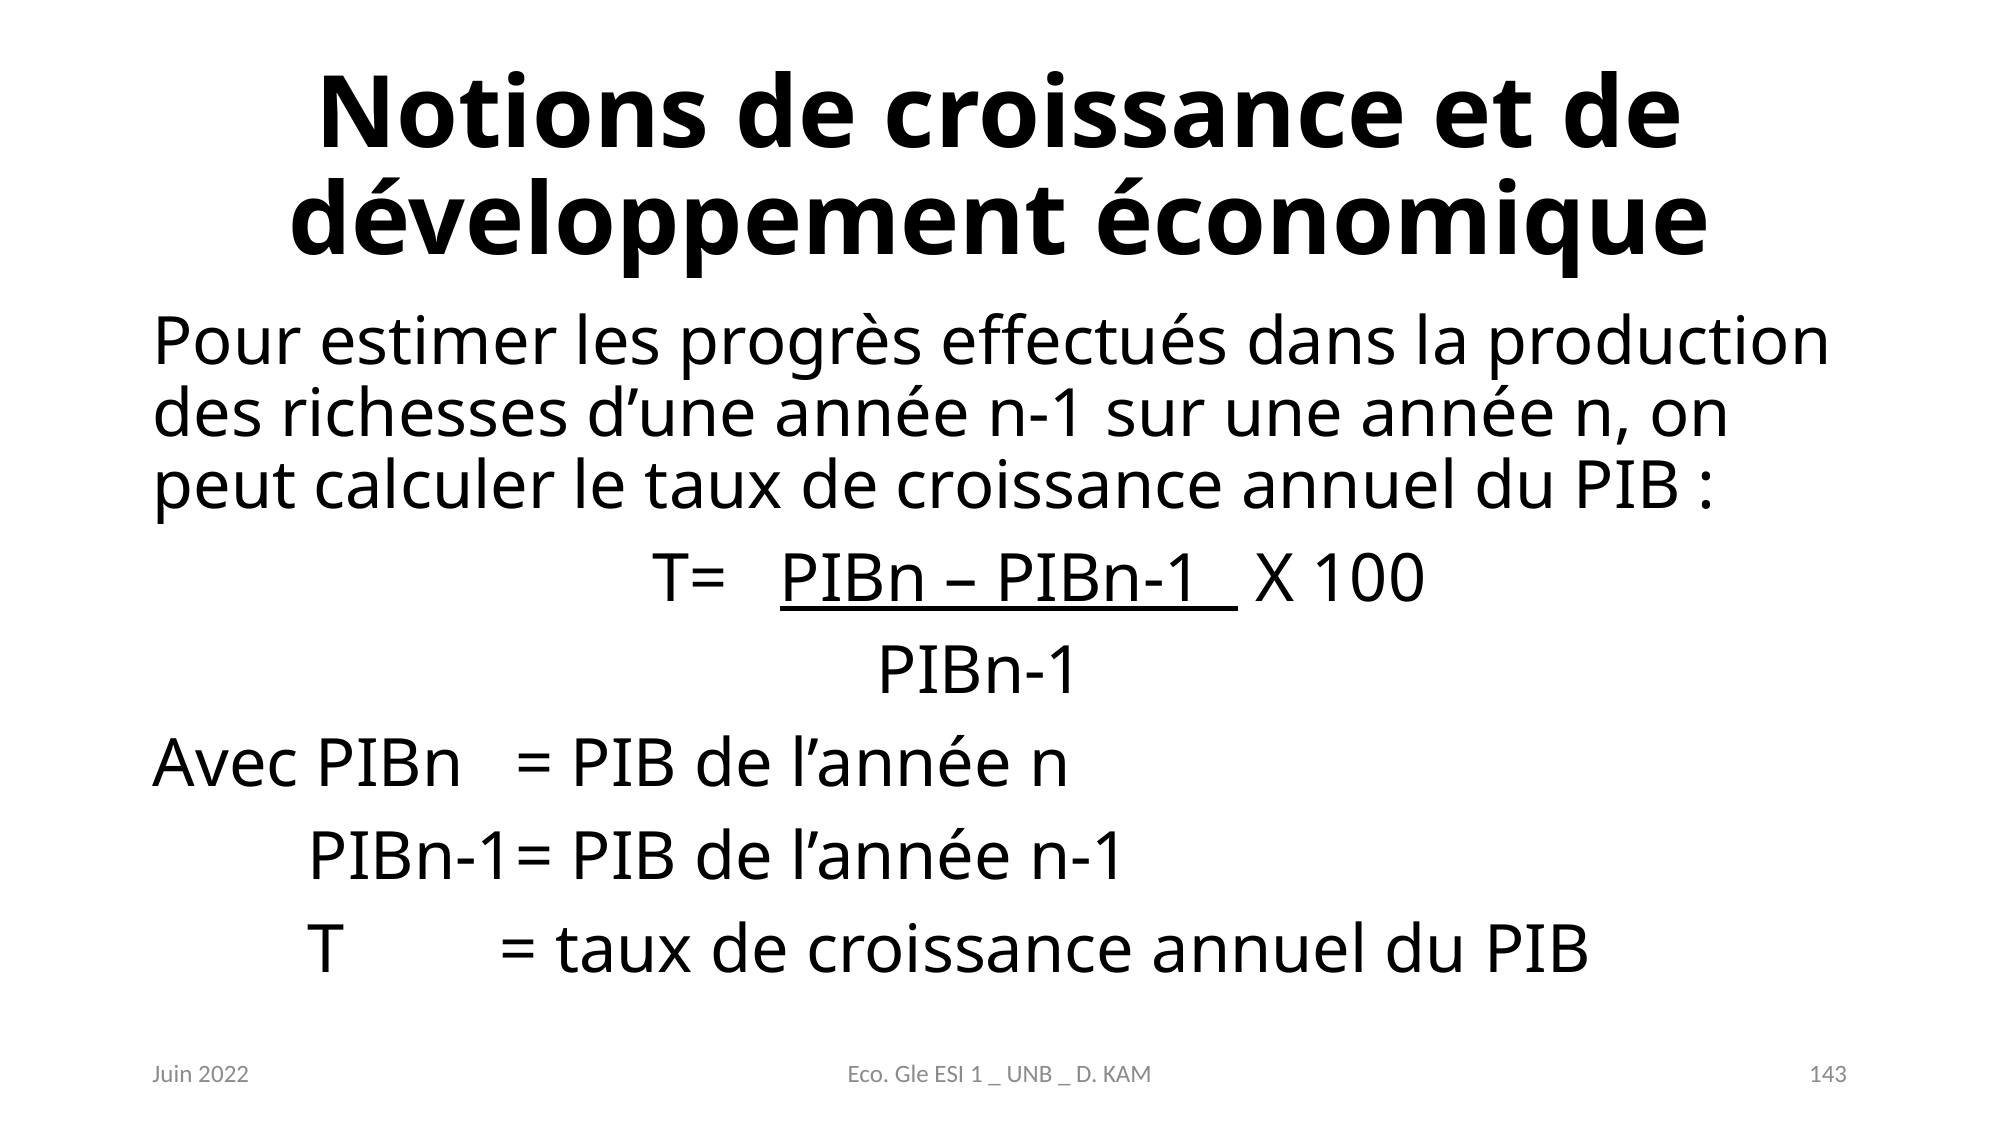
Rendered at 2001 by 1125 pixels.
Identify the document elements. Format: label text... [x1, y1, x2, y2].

slide_number 143 [1412, 1042, 1863, 1103]
title Notions de croissance et de développement économique [137, 59, 1863, 278]
list Pour estimer les progrès effectués dans la production des richesses d’une année n-1 sur une année n, on peut calculer le taux de croissance annuel du PIB : T= PIBn – PIBn-1 X 100 PIBn-1 Avec PIBn = PIB de l’année n PIBn-1= PIB de l’année n-1 T = taux de croissance annuel du PIB [137, 299, 1863, 1014]
slide_number Juin 2022 [137, 1042, 588, 1103]
footer Eco. Gle ESI 1 _ UNB _ D. KAM [662, 1042, 1338, 1103]
